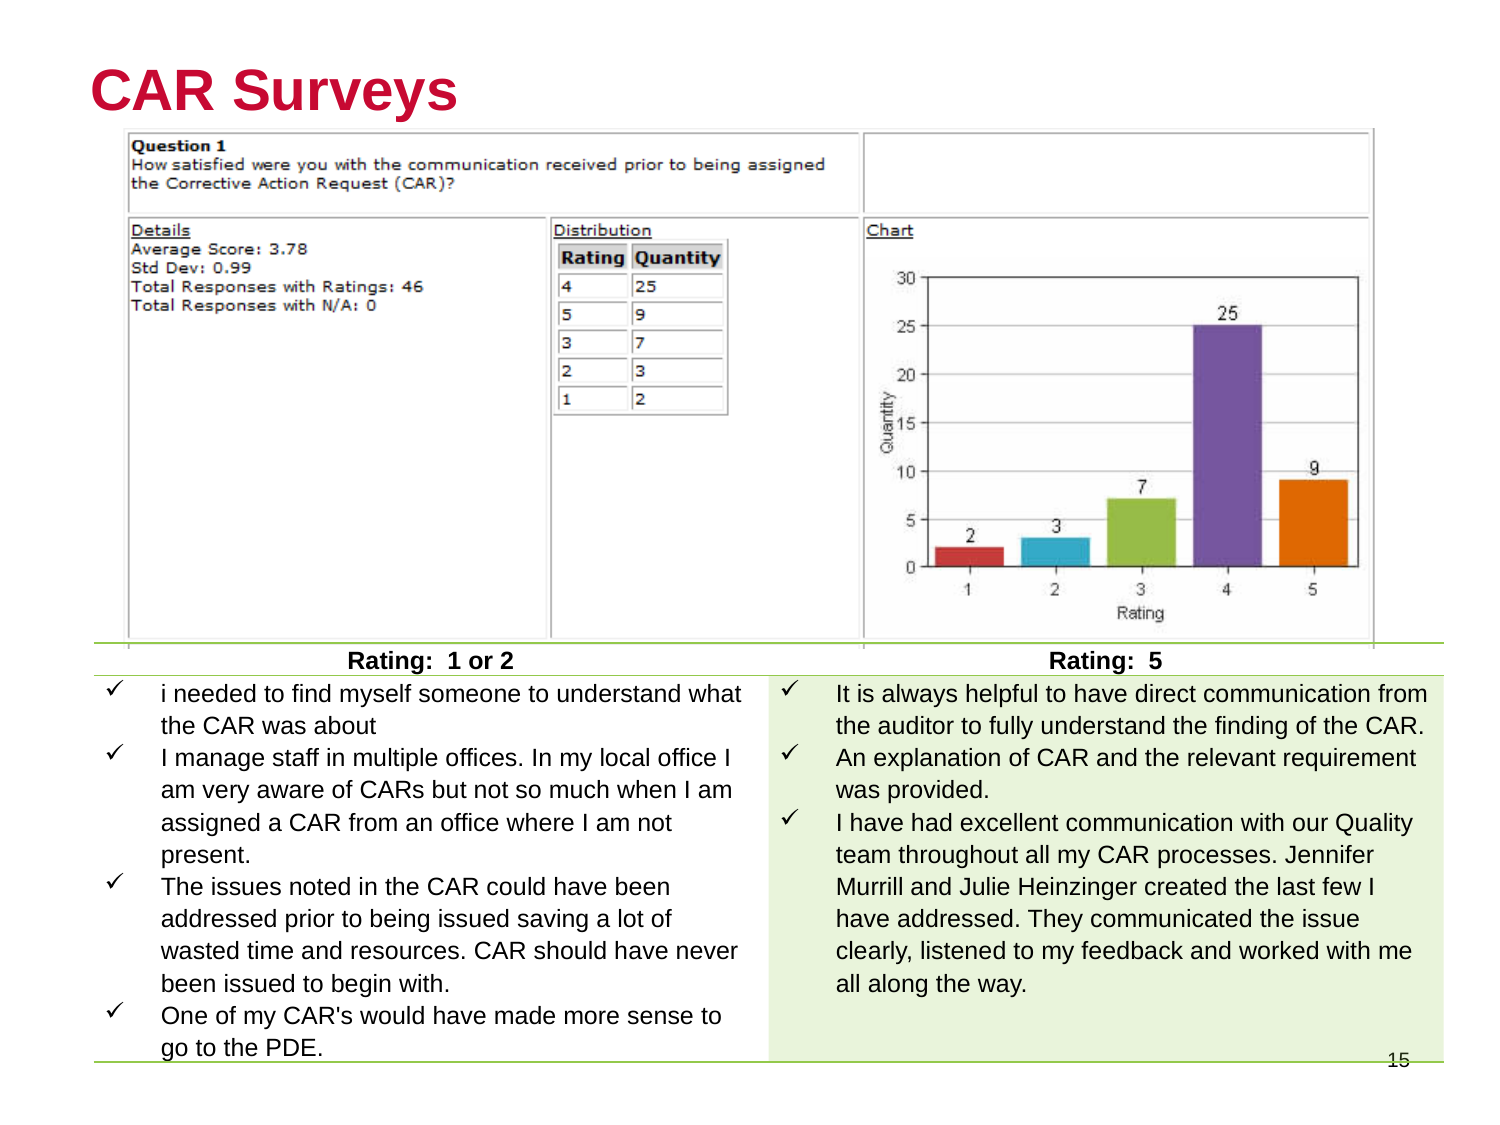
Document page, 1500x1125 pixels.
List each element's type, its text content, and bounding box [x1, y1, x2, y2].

table_header Rating: 5 [769, 644, 1444, 675]
list [75, 122, 1425, 1055]
picture [122, 128, 1378, 649]
title CAR Surveys [75, 45, 1425, 122]
slide_number 15 [1319, 1063, 1425, 1090]
table_cell It is always helpful to have direct communication from the auditor to fully understand the finding of the CAR. An explanation of CAR and the relevant requirement was provided. I have had excellent communication with our Quality team throughout all my CAR processes. Jennifer Murrill and Julie Heinzinger created the last few I have addressed. They communicated the issue clearly, listened to my feedback and worked with me all along the way. [769, 676, 1444, 1061]
table_header Rating: 1 or 2 [94, 644, 769, 675]
table_cell i needed to find myself someone to understand what the CAR was about I manage staff in multiple offices. In my local office I am very aware of CARs but not so much when I am assigned a CAR from an office where I am not present. The issues noted in the CAR could have been addressed prior to being issued saving a lot of wasted time and resources. CAR should have never been issued to begin with. One of my CAR's would have made more sense to go to the PDE. [94, 676, 769, 1061]
